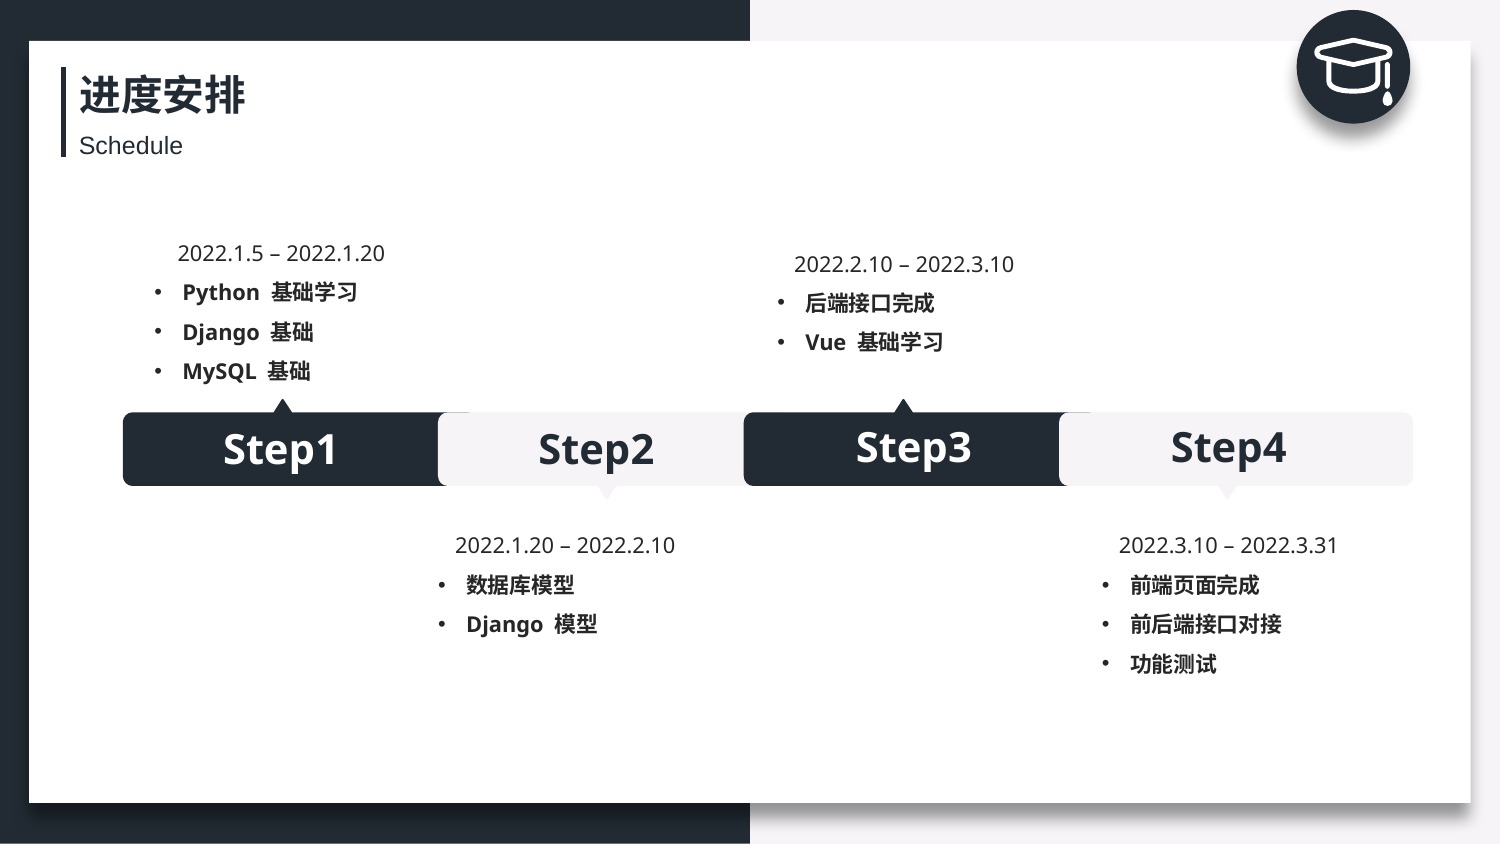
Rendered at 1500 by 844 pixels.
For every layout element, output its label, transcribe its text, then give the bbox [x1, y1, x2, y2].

text_box 2022.1.20 – 2022.2.10 数据库模型 Django 模型 [423, 511, 708, 645]
text_box 2022.1.5 – 2022.1.20 Python 基础学习 Django 基础 MySQL 基础 [139, 219, 424, 392]
text_box [1060, 413, 1413, 499]
text_box 2022.3.10 – 2022.3.31 前端页面完成 前后端接口对接 功能测试 [1087, 511, 1372, 684]
text_box 2022.2.10 – 2022.3.10 后端接口完成 Vue 基础学习 [762, 229, 1047, 363]
text_box [895, 399, 913, 413]
text_box [744, 413, 1065, 485]
text_box [439, 413, 750, 499]
text_box 进度安排 [64, 61, 262, 127]
text_box Step2 [523, 415, 670, 481]
text_box [123, 399, 445, 485]
text_box Step1 [208, 415, 355, 481]
text_box Schedule [63, 121, 199, 167]
text_box Step3 [841, 413, 987, 478]
text_box Step4 [1156, 413, 1303, 478]
